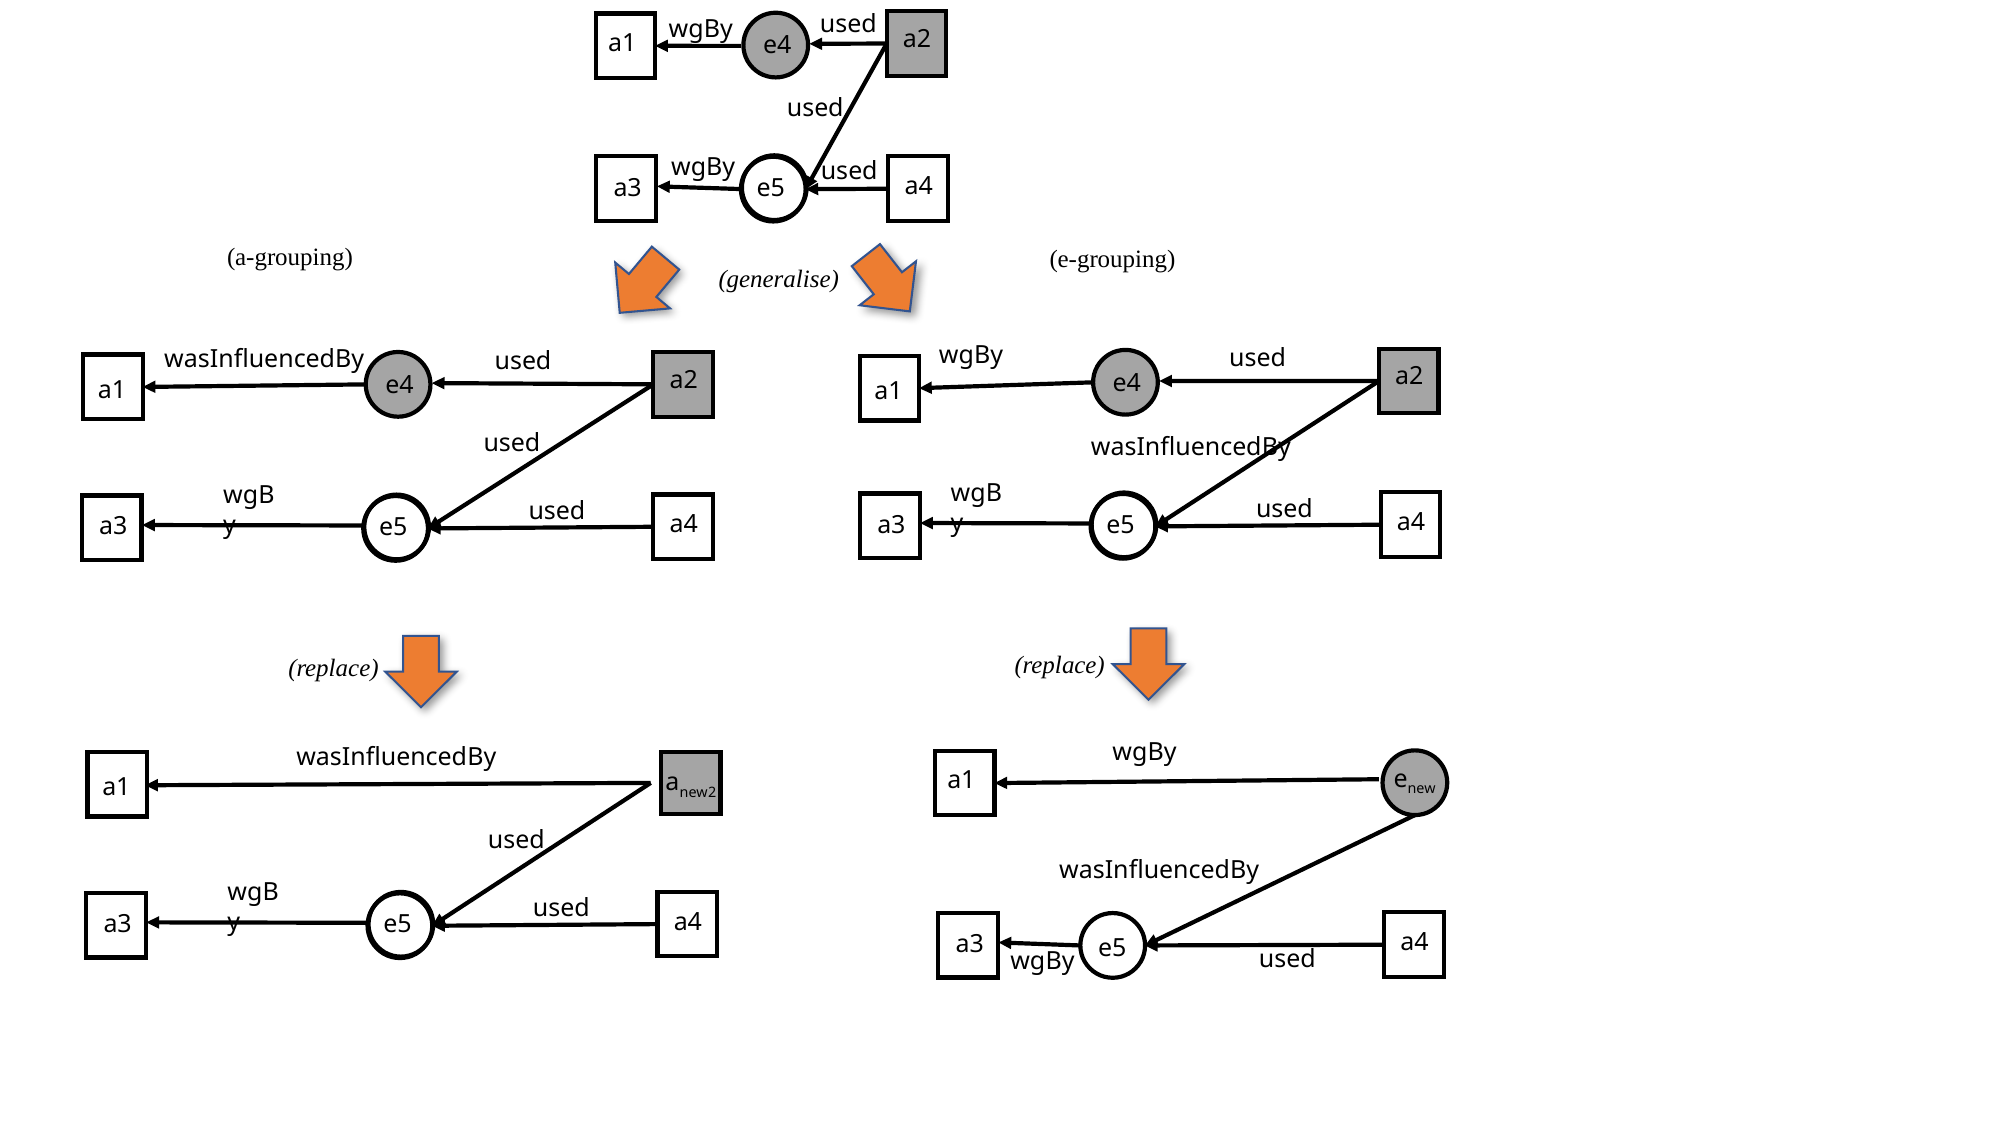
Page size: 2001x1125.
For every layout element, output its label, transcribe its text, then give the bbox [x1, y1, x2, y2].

text_box (a-grouping) [212, 233, 369, 278]
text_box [1380, 492, 1441, 558]
text_box [1100, 404, 1151, 416]
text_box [81, 335, 713, 561]
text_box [859, 493, 920, 559]
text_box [1145, 815, 1415, 946]
text_box used [1214, 333, 1301, 379]
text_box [1155, 380, 1380, 527]
text_box e5 [1091, 535, 1097, 546]
text_box [850, 242, 918, 313]
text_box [933, 750, 995, 816]
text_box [994, 777, 1379, 784]
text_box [1378, 348, 1439, 414]
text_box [938, 912, 999, 978]
text_box wgBy [935, 468, 1020, 523]
text_box wasInfluencedBy [1076, 423, 1155, 468]
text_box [1384, 912, 1444, 978]
text_box [1090, 970, 1136, 979]
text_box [1379, 750, 1451, 816]
text_box (replace) [999, 641, 1120, 686]
text_box (generalise) [703, 255, 867, 301]
text_box [1090, 491, 1158, 559]
text_box (e-grouping) [1034, 235, 1191, 281]
text_box wgBy [1097, 728, 1192, 773]
text_box [1102, 348, 1149, 358]
text_box wgBy [995, 937, 1090, 982]
text_box wasInfluencedBy [1044, 846, 1145, 891]
text_box [613, 245, 681, 314]
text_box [859, 355, 920, 421]
text_box e5 [1083, 924, 1142, 970]
text_box [1142, 929, 1147, 962]
text_box [1092, 363, 1098, 402]
text_box wgBy [935, 524, 1020, 544]
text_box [86, 732, 731, 959]
text_box [382, 634, 460, 709]
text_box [594, 0, 948, 222]
text_box [1110, 627, 1187, 702]
text_box e4 [1098, 358, 1160, 404]
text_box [997, 942, 1081, 946]
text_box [919, 382, 1094, 389]
text_box used [1244, 946, 1331, 980]
text_box e5 [1091, 501, 1099, 515]
text_box (replace) [273, 644, 394, 689]
text_box wgBy [924, 331, 1018, 377]
text_box [1087, 912, 1139, 924]
